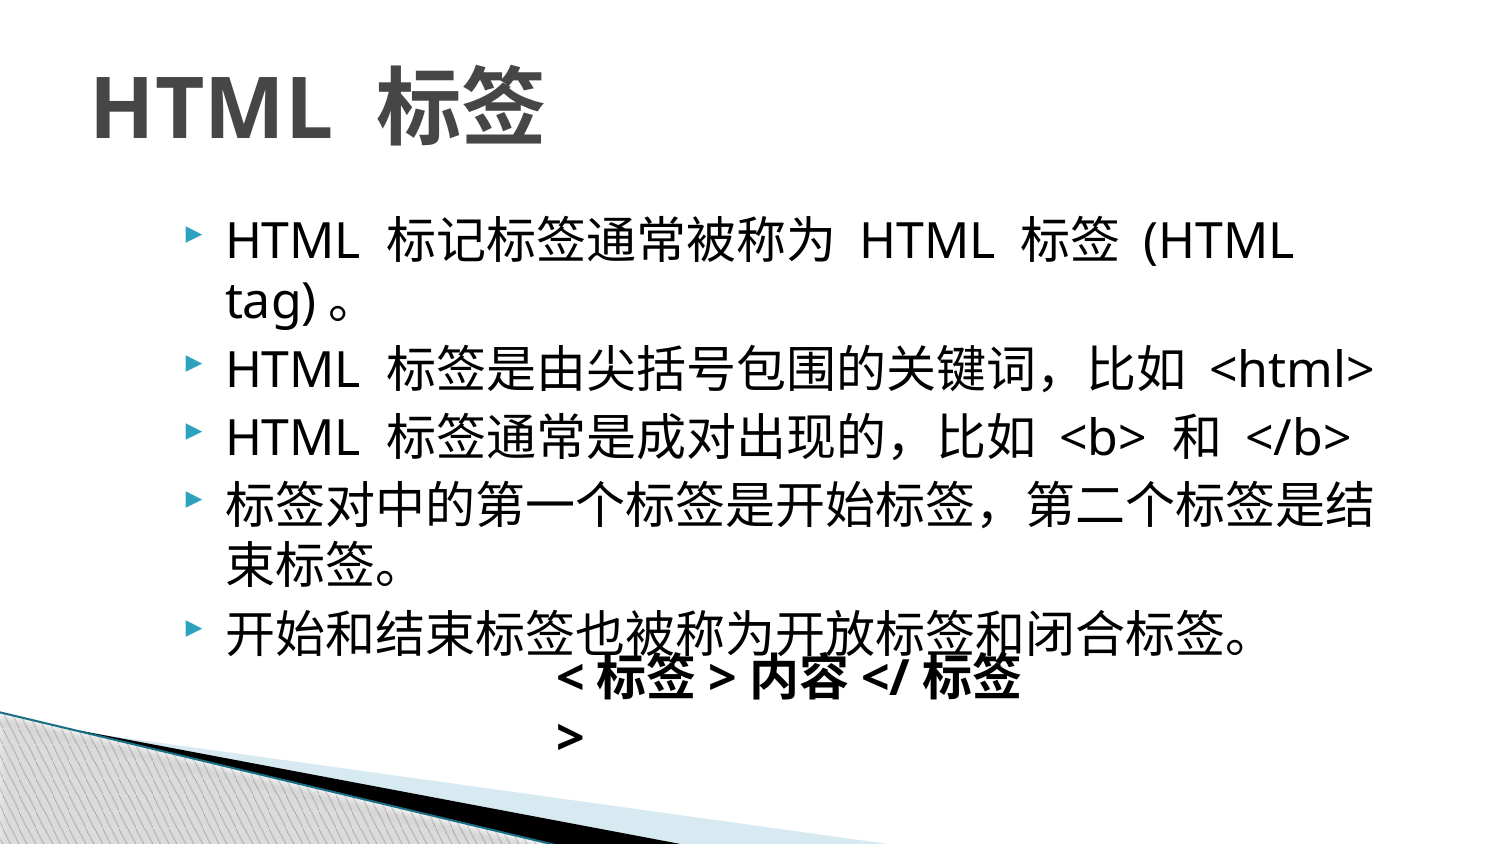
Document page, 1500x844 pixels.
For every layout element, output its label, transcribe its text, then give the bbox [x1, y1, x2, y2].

title HTML 标签 [75, 33, 1425, 175]
list HTML 标记标签通常被称为 HTML 标签 (HTML tag)。 HTML 标签是由尖括号包围的关键词，比如 <html> HTML 标签通常是成对出现的，比如 <b> 和 </b> 标签对中的第一个标签是开始标签，第二个标签是结束标签。 开始和结束标签也被称为开放标签和闭合标签。 [150, 201, 1440, 741]
text_box <标签>内容</标签> [541, 638, 1060, 773]
